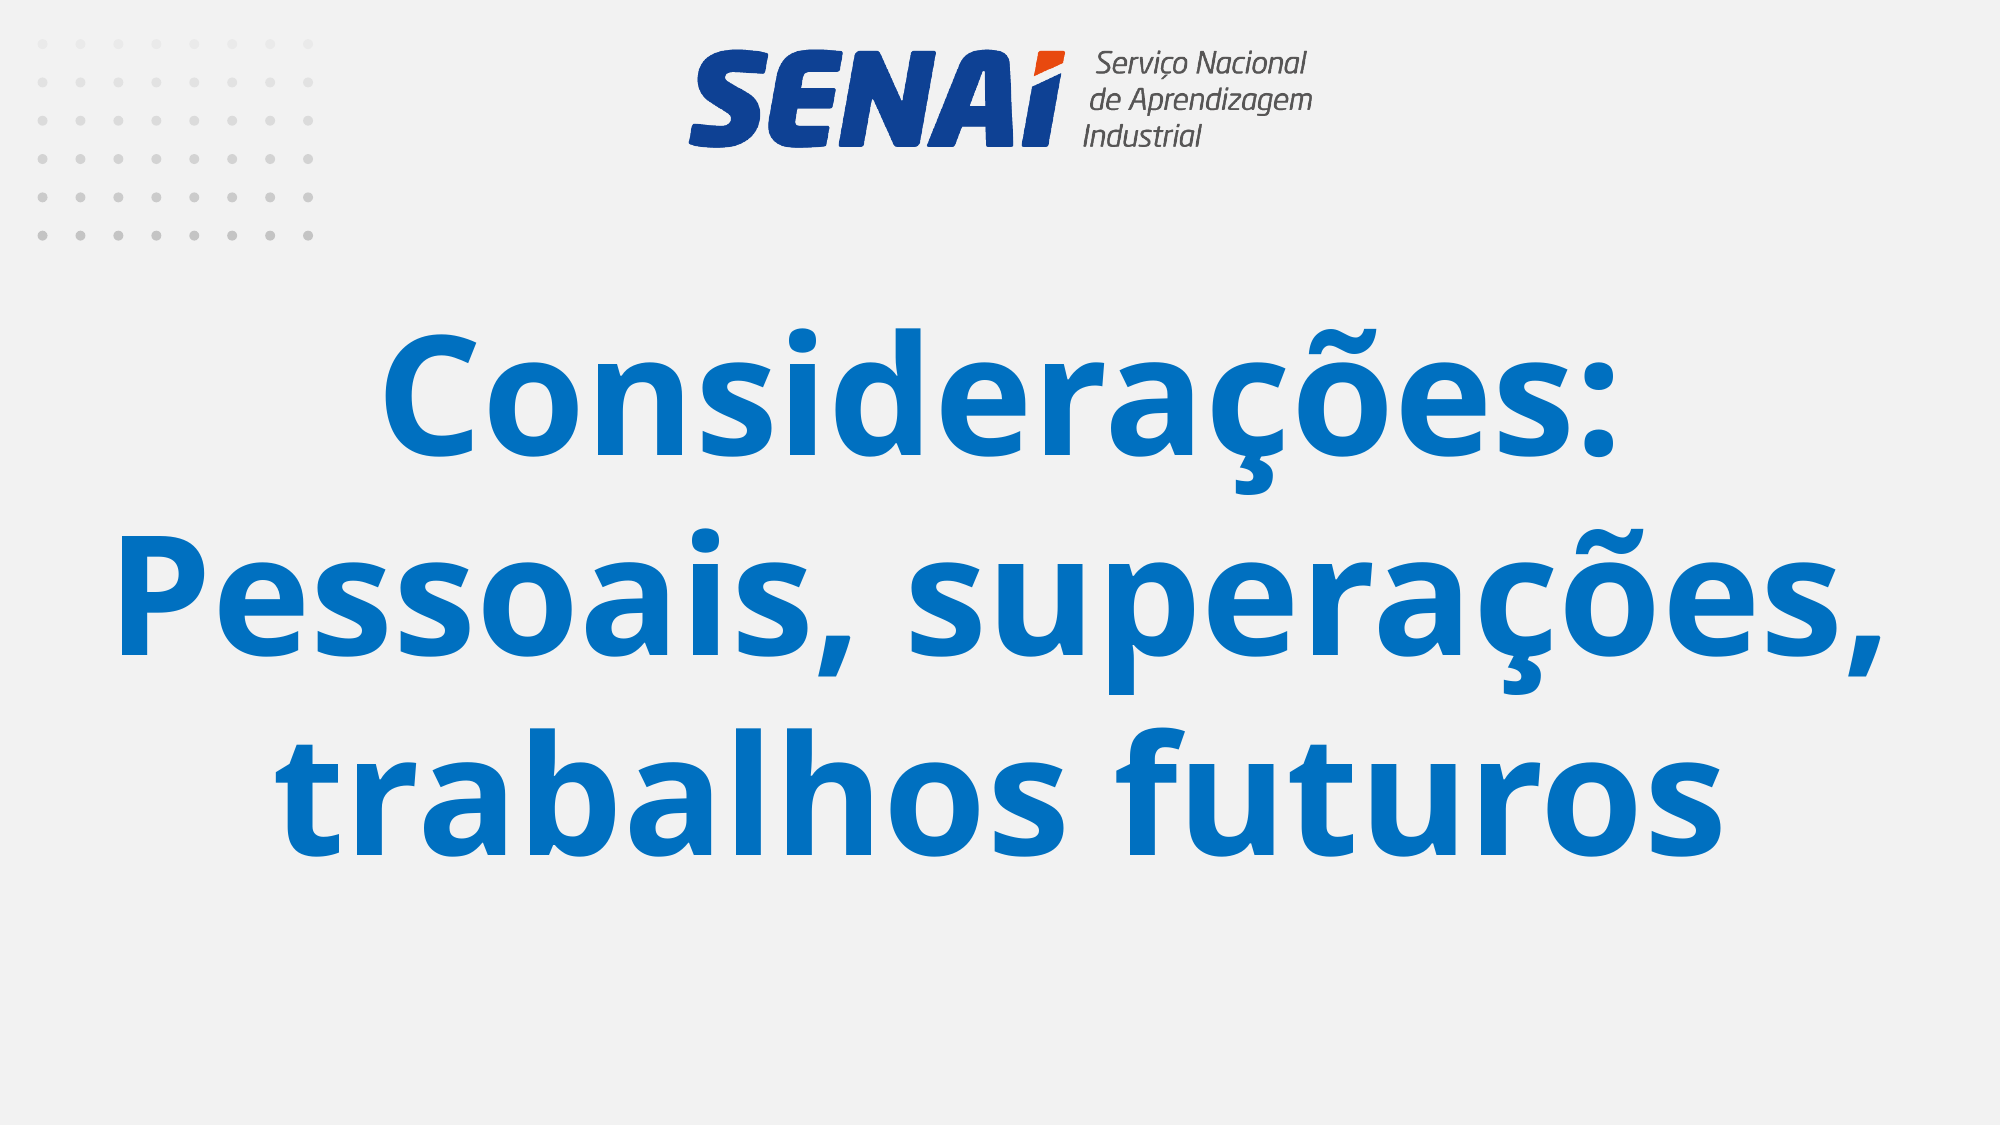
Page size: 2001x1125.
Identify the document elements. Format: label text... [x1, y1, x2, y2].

text_box Considerações: Pessoais, superações, trabalhos futuros [0, 281, 2000, 1097]
picture [688, 49, 1312, 149]
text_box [37, 39, 314, 241]
